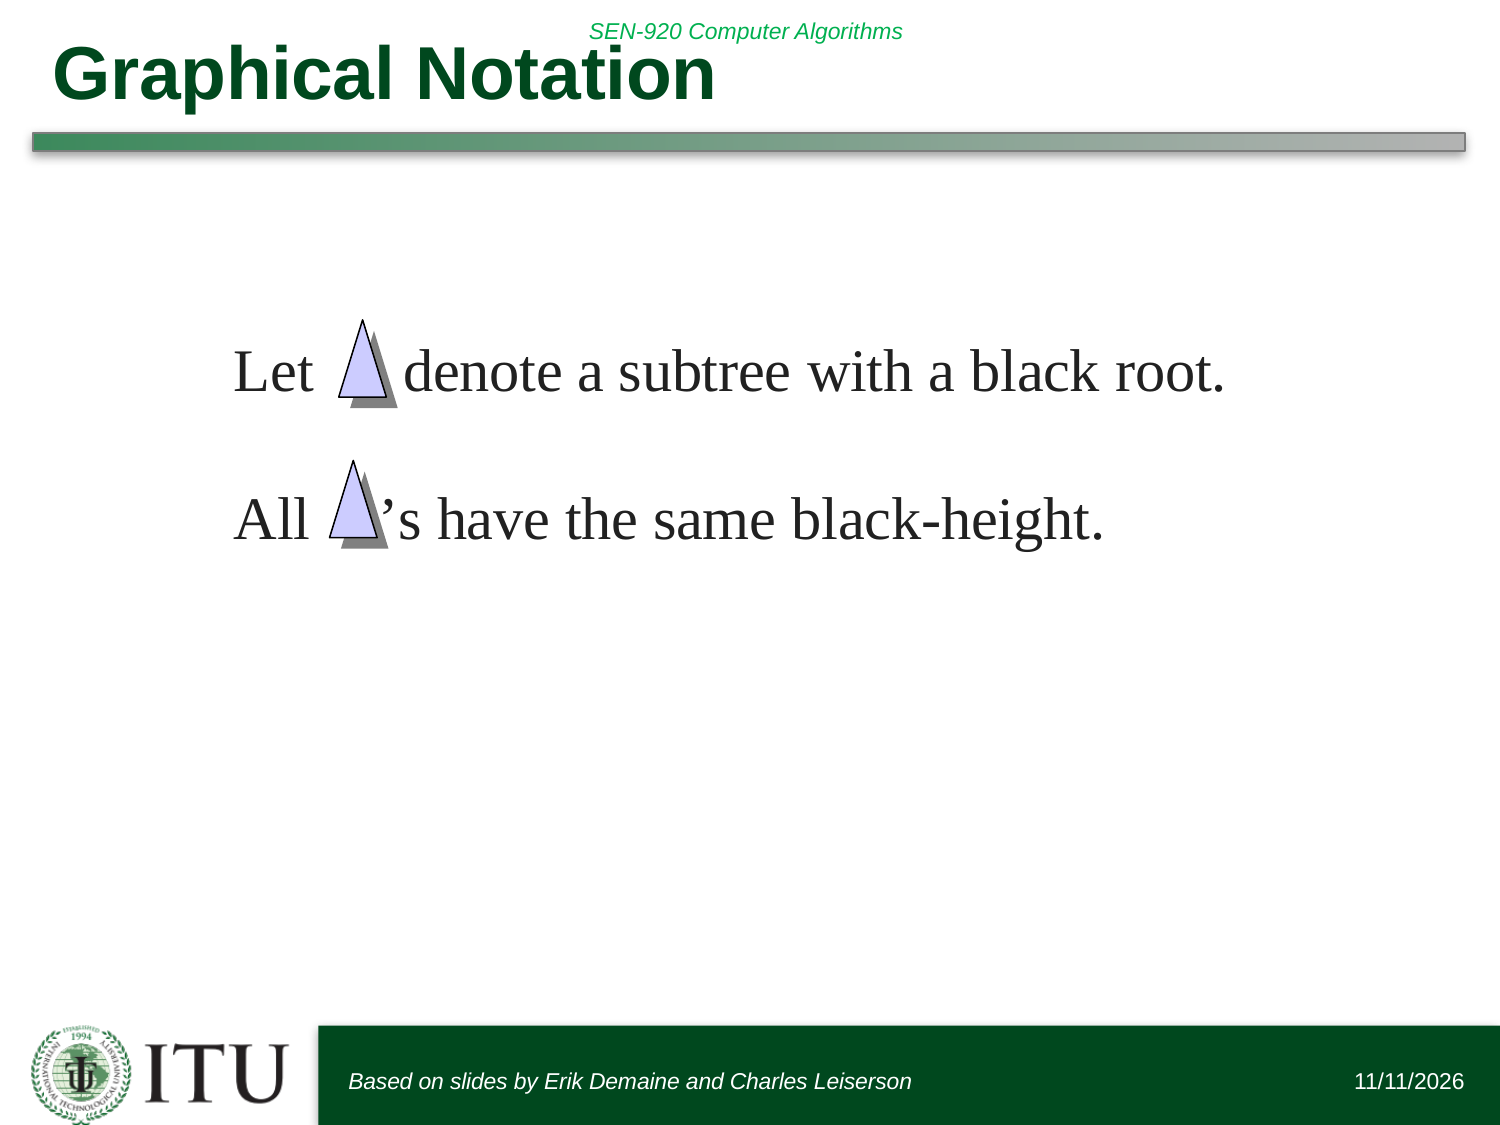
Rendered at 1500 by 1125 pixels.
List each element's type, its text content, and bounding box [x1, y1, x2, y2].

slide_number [1114, 754, 1465, 1125]
title Graphical Notation [33, 24, 1465, 213]
text_box Let denote a subtree with a black root. All ’s have the same black-height. [232, 331, 1240, 552]
text_box [359, 319, 367, 331]
footer Based on slides by Erik Demaine and Charles Leiserson [346, 754, 1038, 1125]
